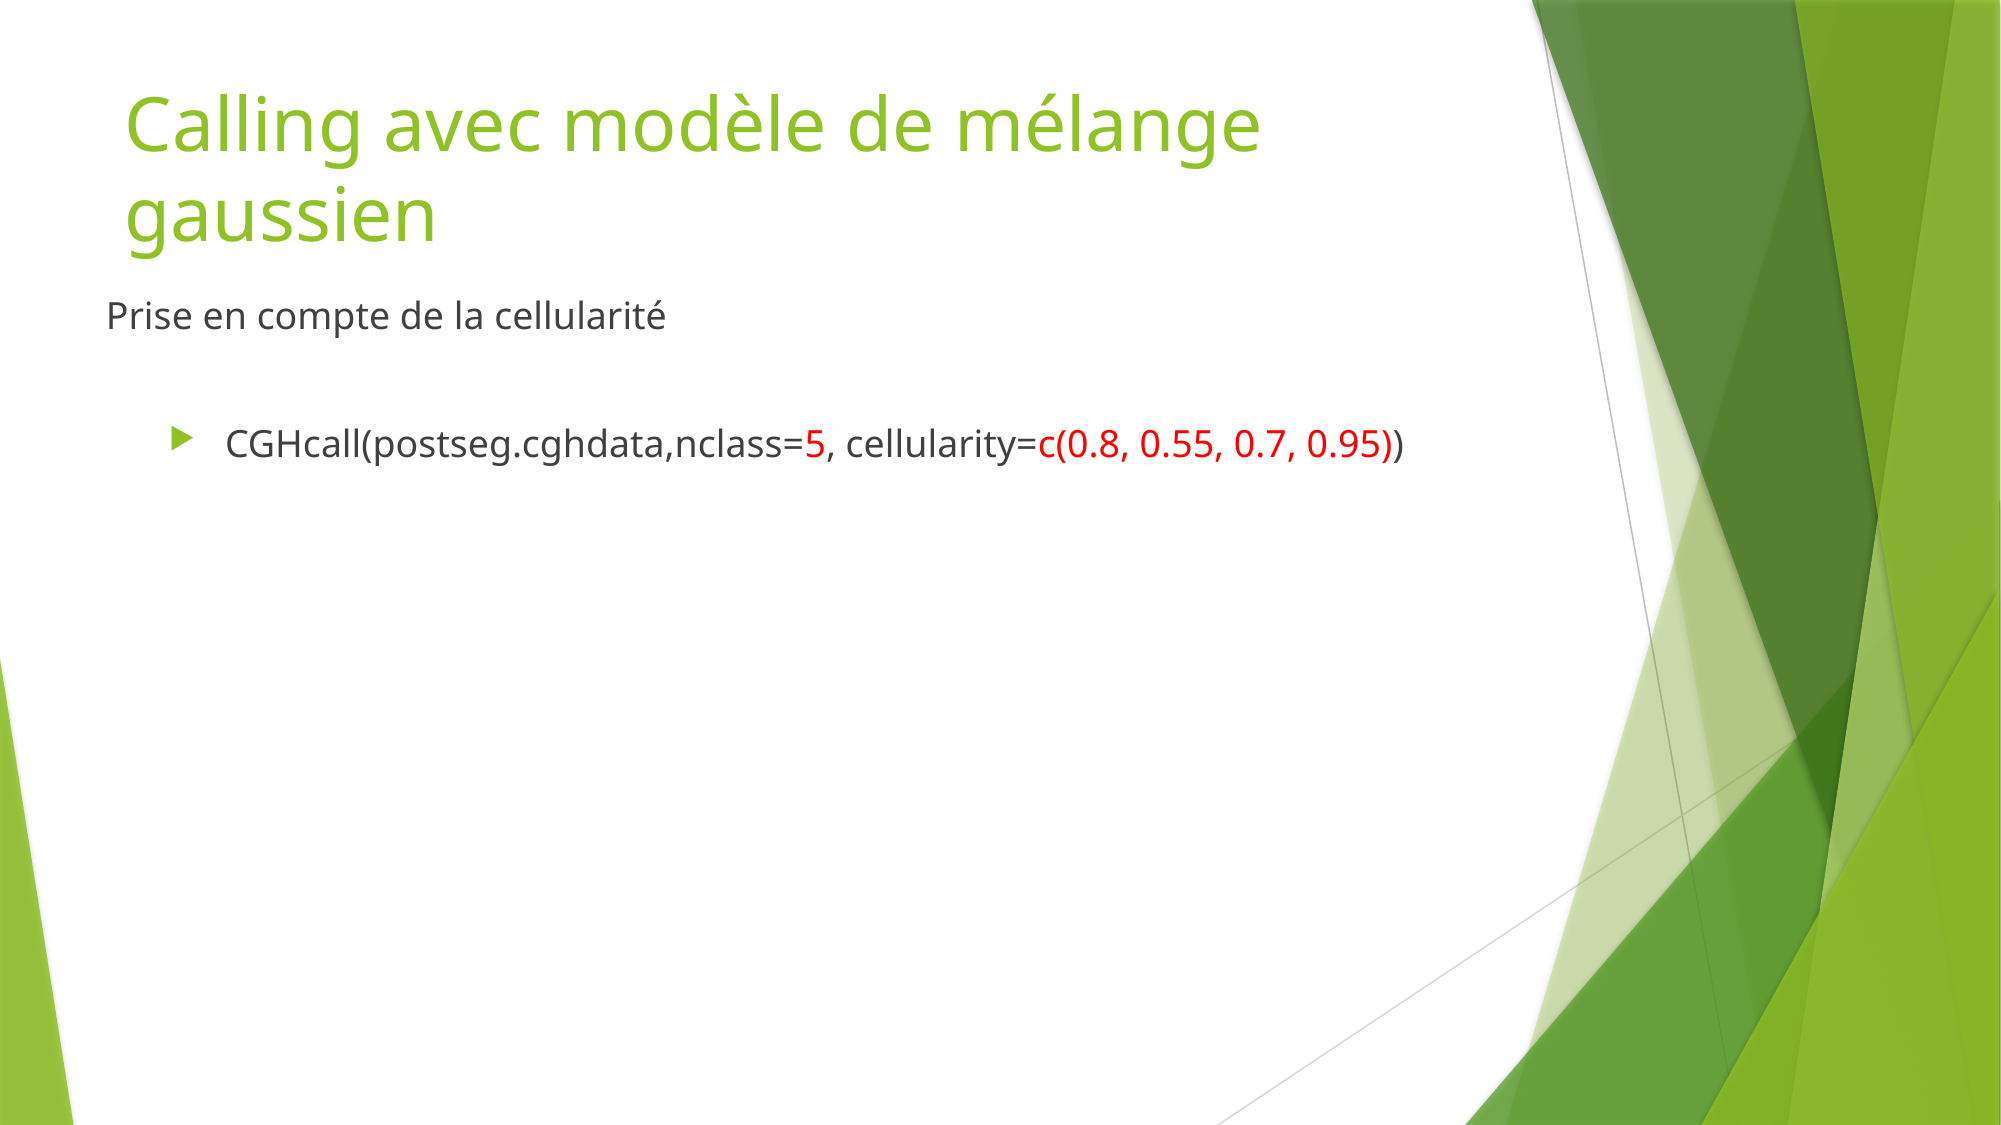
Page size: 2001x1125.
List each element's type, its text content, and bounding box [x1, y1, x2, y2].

text_box Prise en compte de la cellularité [90, 285, 864, 1112]
text_box CGHcall(postseg.cghdata,nclass=5, cellularity=c(0.8, 0.55, 0.7, 0.95)) [864, 412, 1614, 931]
title Calling avec modèle de mélange gaussien [109, 68, 1520, 286]
